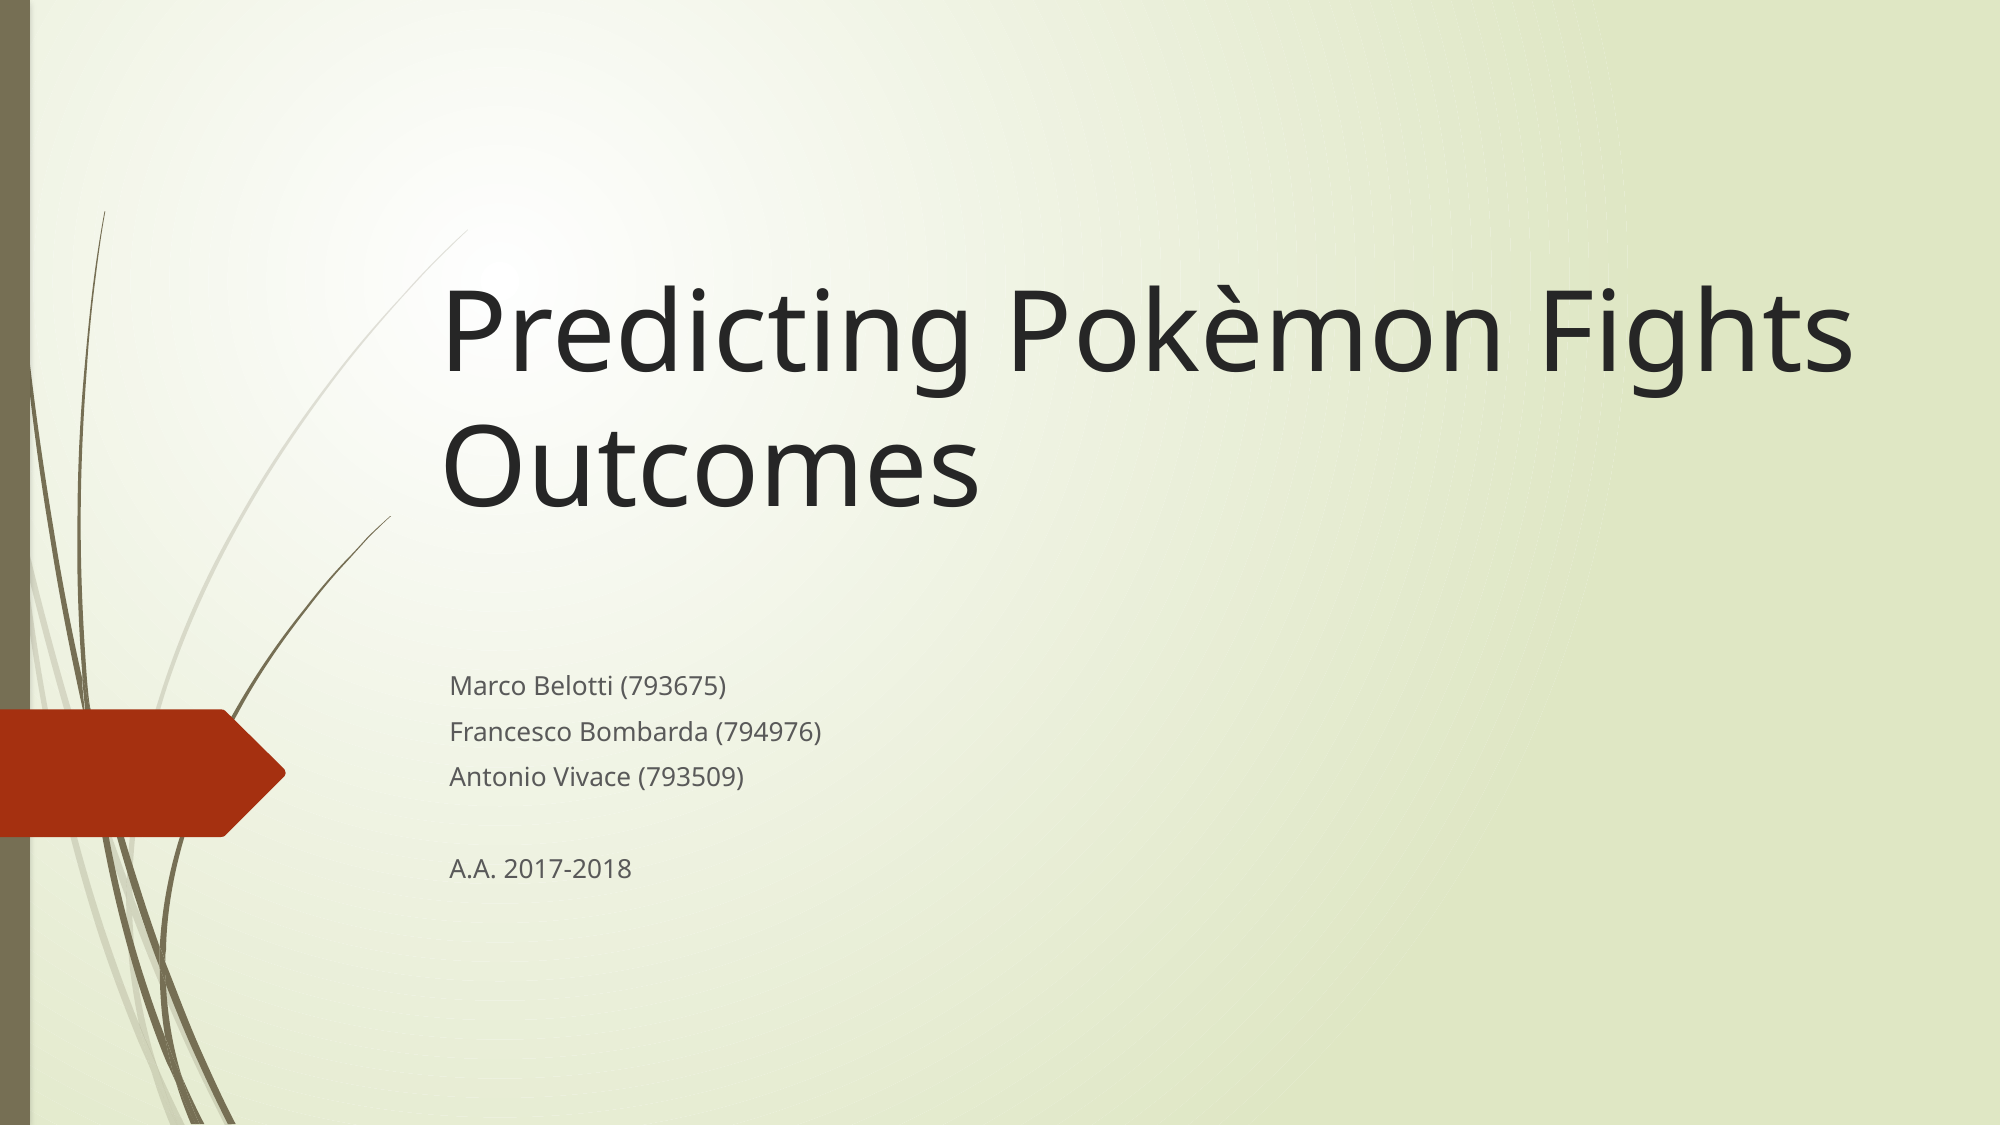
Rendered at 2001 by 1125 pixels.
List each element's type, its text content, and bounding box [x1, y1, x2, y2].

title Predicting Pokèmon Fights Outcomes [424, 164, 1888, 536]
subtitle Marco Belotti (793675) Francesco Bombarda (794976) Antonio Vivace (793509) A.A. 2017-2018 [434, 661, 1897, 895]
